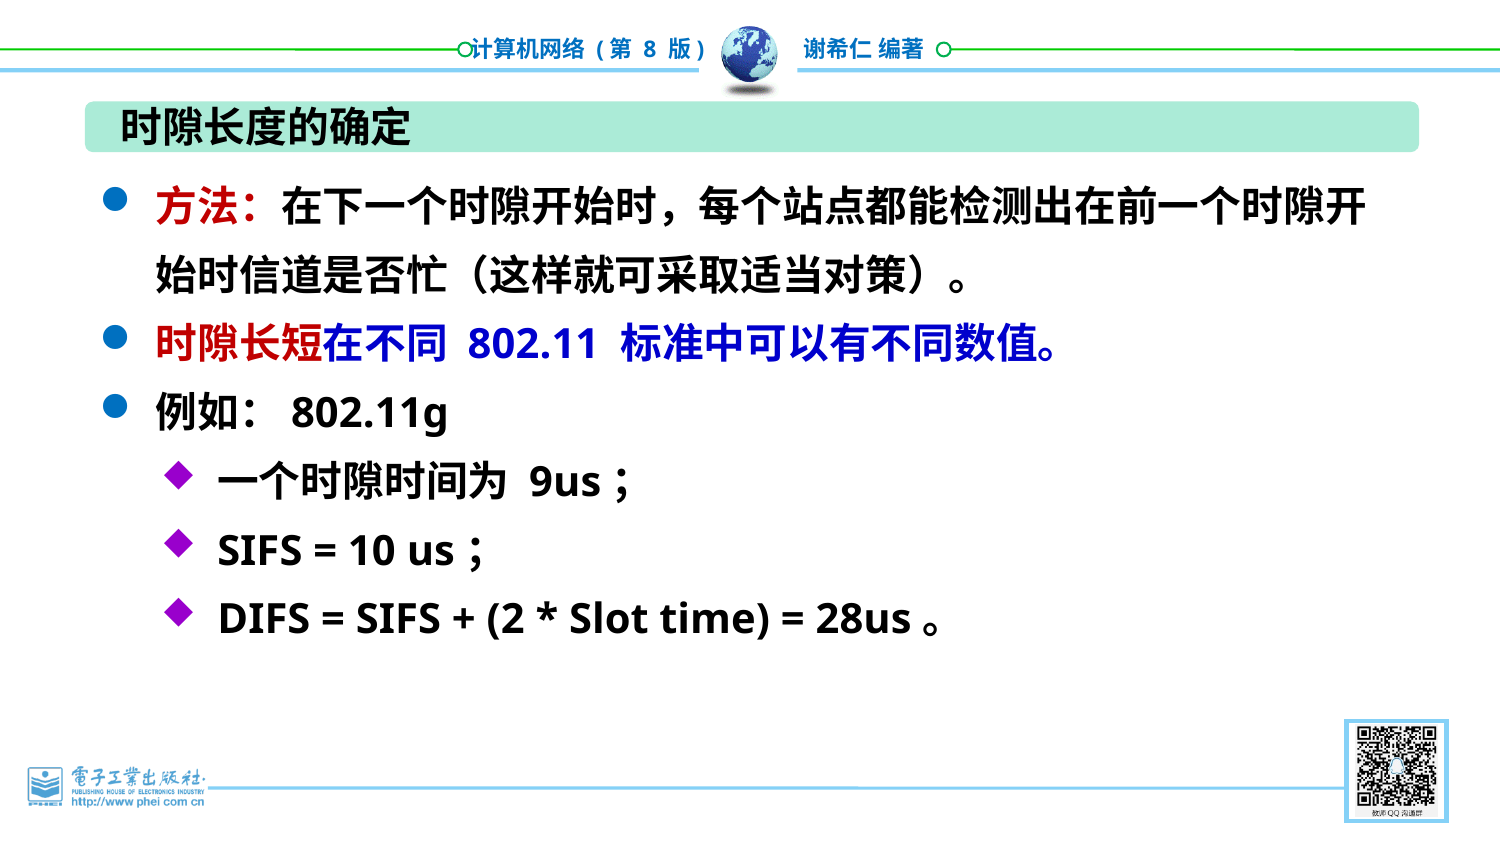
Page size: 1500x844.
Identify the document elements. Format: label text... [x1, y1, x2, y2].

text_box [428, 101, 1420, 153]
picture [23, 764, 208, 809]
text_box 方法：在下一个时隙开始时，每个站点都能检测出在前一个时隙开始时信道是否忙（这样就可采取适当对策）。 时隙长短在不同 802.11 标准中可以有不同数值。 例如：802.11g 一个时隙时间为 9us； SIFS = 10 us； DIFS = SIFS + (2 * Slot time) = 28us。 [84, 153, 1420, 650]
text_box [84, 101, 105, 153]
picture [719, 24, 780, 100]
picture [1355, 724, 1438, 817]
text_box 时隙长度的确定 [105, 93, 428, 153]
